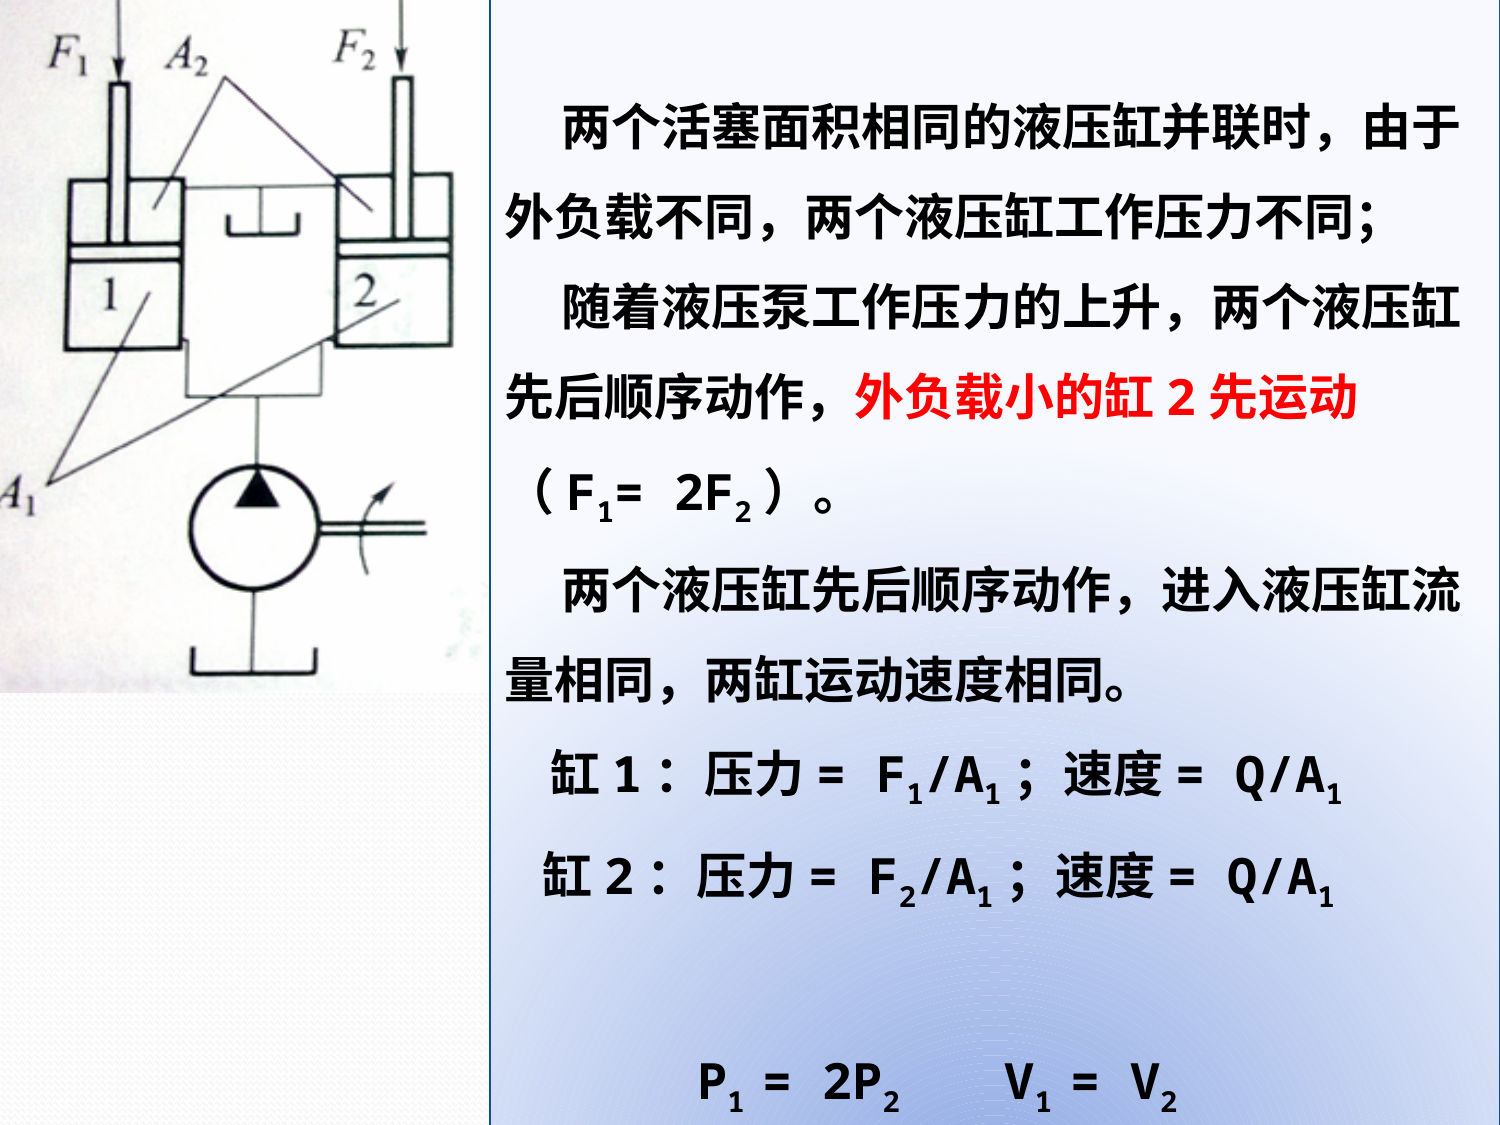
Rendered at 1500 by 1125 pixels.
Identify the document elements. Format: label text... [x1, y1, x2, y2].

picture [0, 0, 491, 693]
text_box 两个活塞面积相同的液压缸并联时，由于外负载不同，两个液压缸工作压力不同； 随着液压泵工作压力的上升，两个液压缸先后顺序动作，外负载小的缸2先运动（F1= 2F2）。 两个液压缸先后顺序动作，进入液压缸流量相同，两缸运动速度相同。 缸1：压力= F1/A1；速度= Q/A1 缸2：压力= F2/A1；速度= Q/A1 P1 = 2P2 V1 = V2 [489, 0, 1500, 1125]
